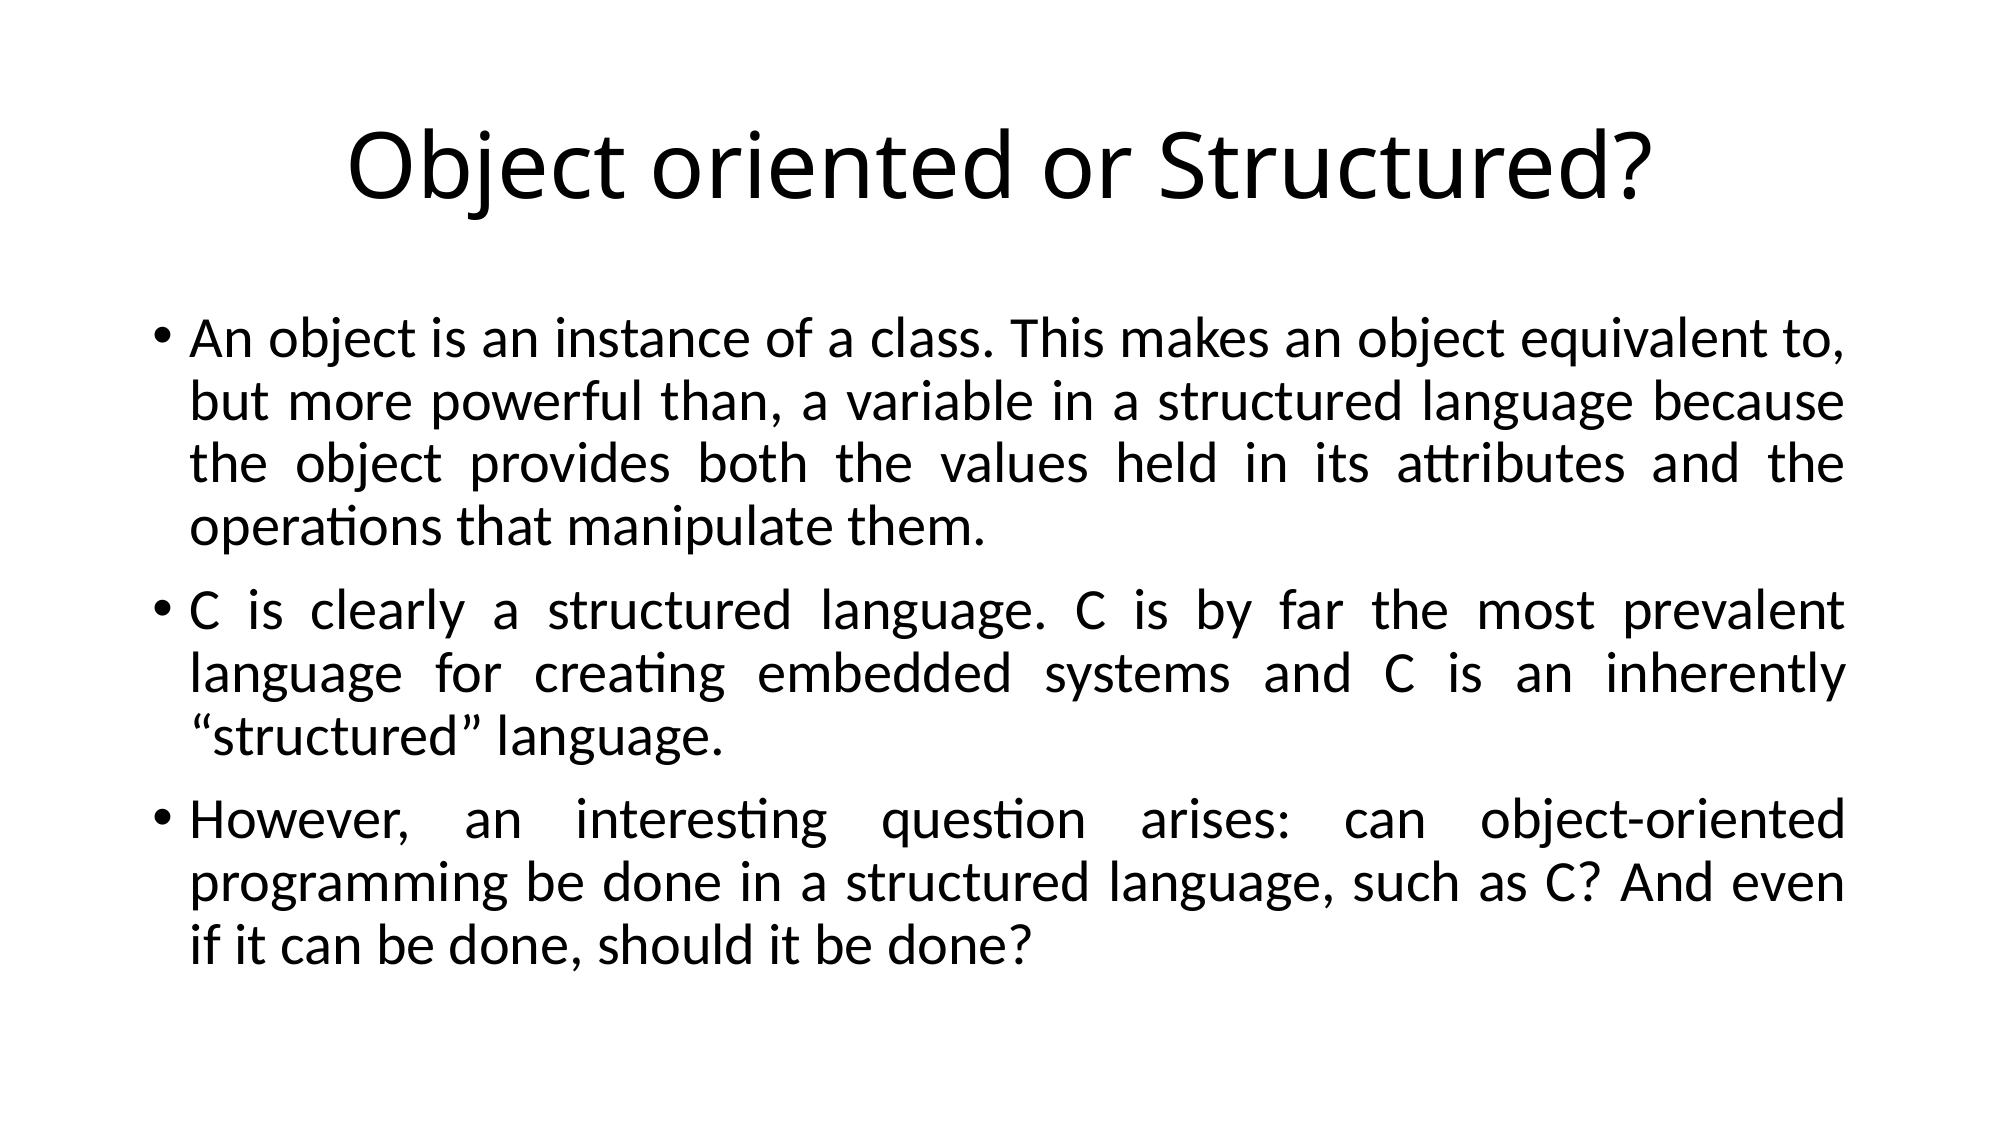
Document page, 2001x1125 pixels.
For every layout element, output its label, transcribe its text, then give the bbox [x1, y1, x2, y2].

title Object oriented or Structured? [137, 59, 1863, 278]
list An object is an instance of a class. This makes an object equivalent to, but more powerful than, a variable in a structured language because the object provides both the values held in its attributes and the operations that manipulate them. C is clearly a structured language. C is by far the most prevalent language for creating embedded systems and C is an inherently “structured” language. However, an interesting question arises: can object-oriented programming be done in a structured language, such as C? And even if it can be done, should it be done? [137, 299, 1863, 1014]
